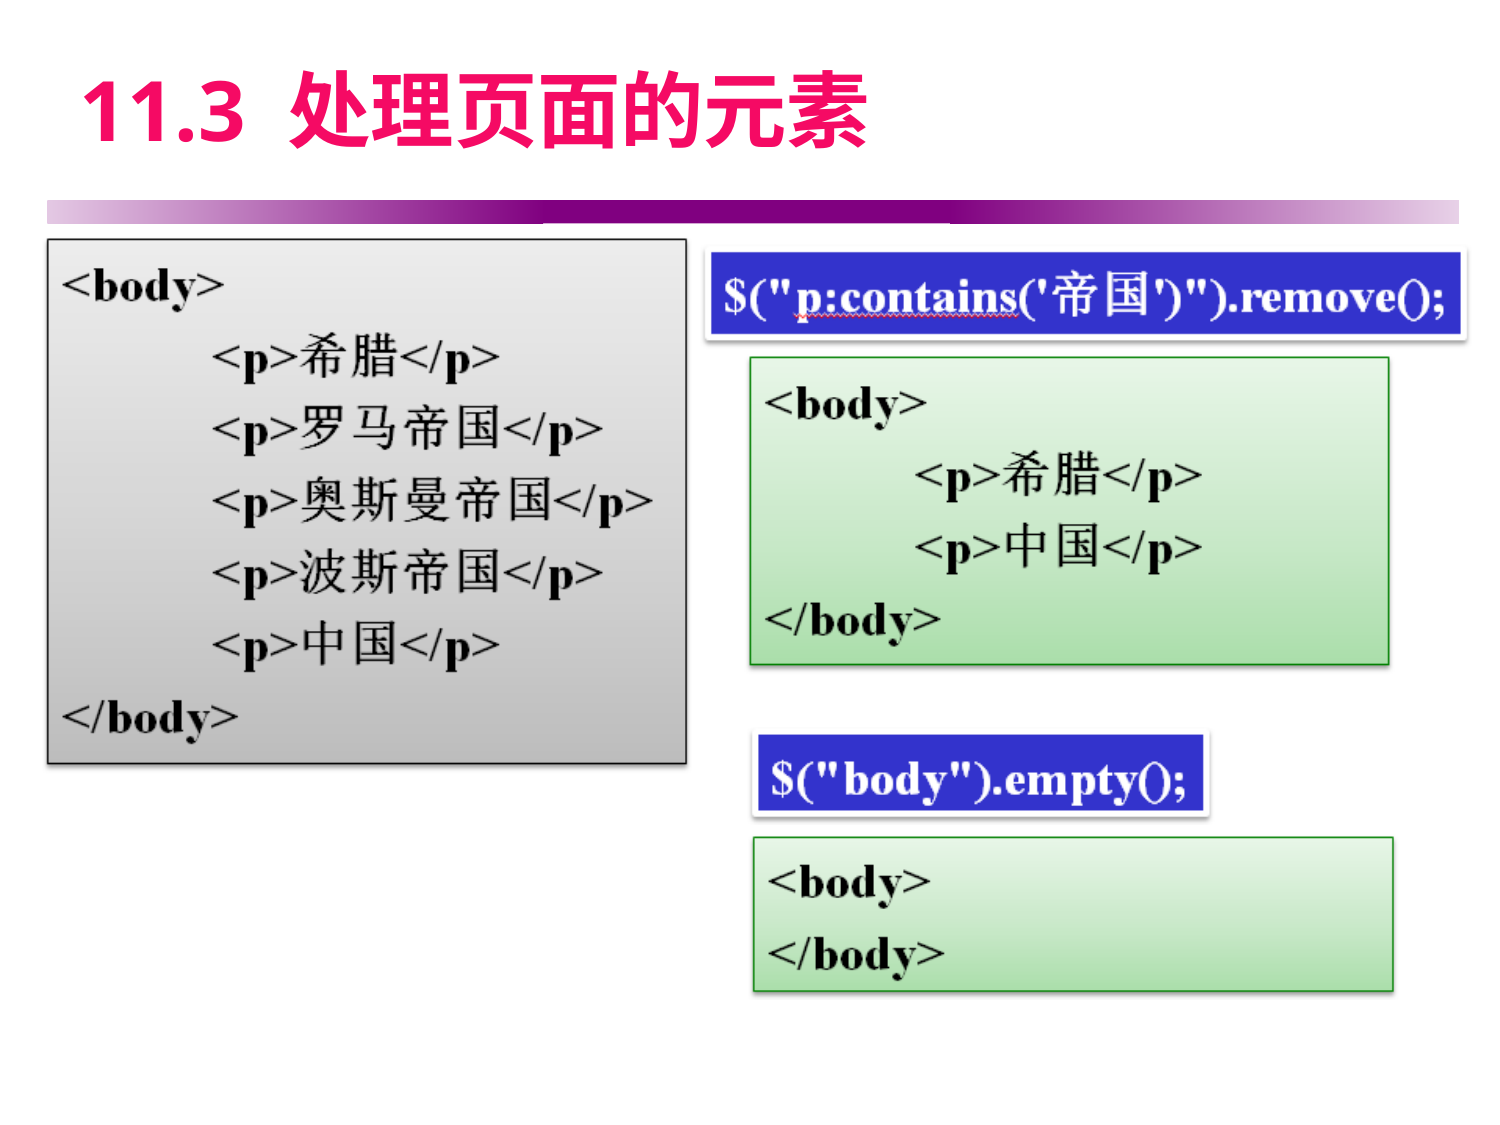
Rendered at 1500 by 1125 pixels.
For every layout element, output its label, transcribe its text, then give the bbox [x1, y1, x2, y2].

picture [742, 726, 1216, 825]
picture [699, 243, 1475, 676]
picture [40, 231, 695, 775]
title 11.3 处理页面的元素 [64, 24, 1424, 193]
picture [747, 828, 1405, 1000]
